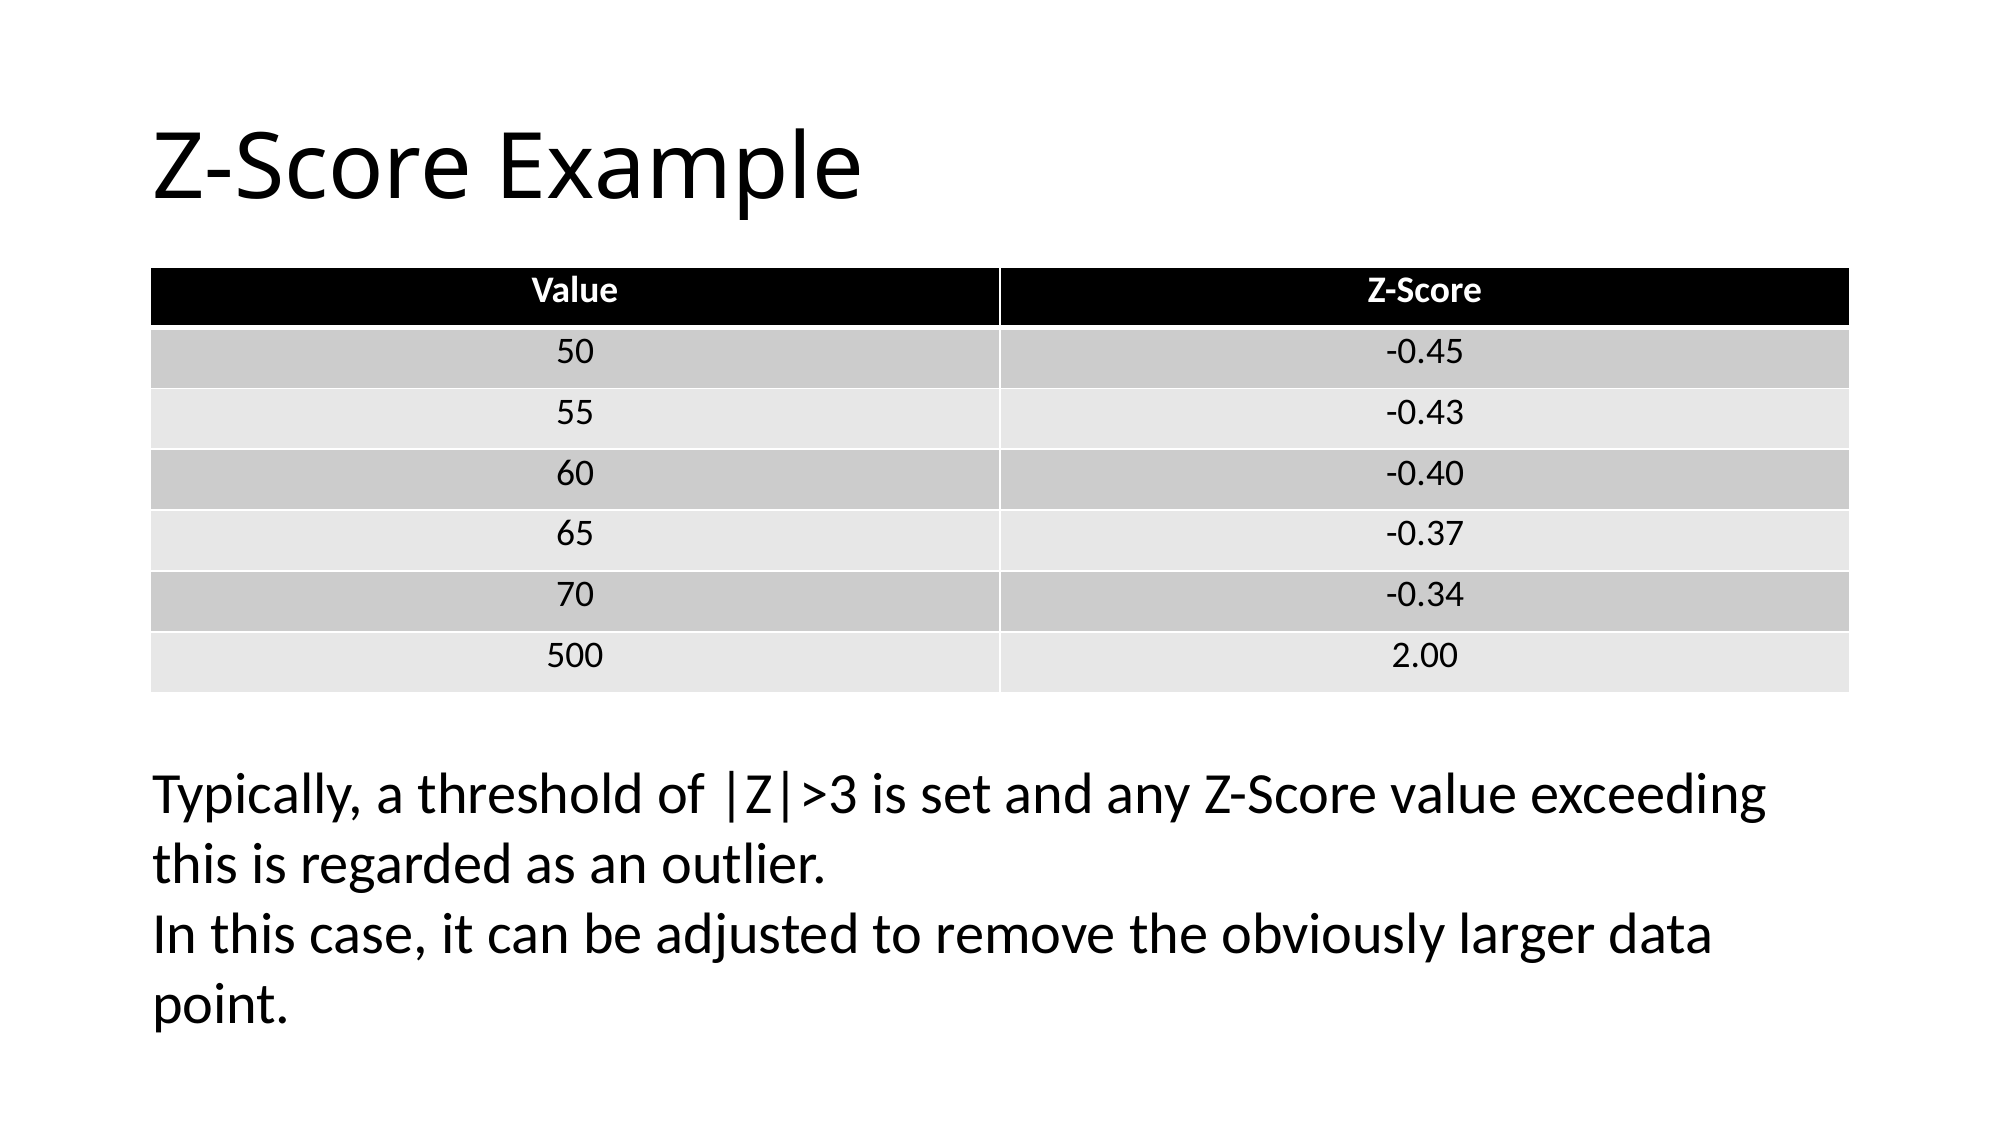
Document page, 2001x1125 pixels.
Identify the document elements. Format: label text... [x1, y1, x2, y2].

table_cell 55 [151, 389, 999, 448]
table_cell -0.40 [1001, 450, 1849, 509]
table_cell 65 [151, 511, 999, 570]
table_cell 2.00 [1001, 633, 1849, 692]
table_header Value [151, 268, 999, 325]
title Z-Score Example [137, 59, 1863, 278]
table_cell -0.37 [1001, 511, 1849, 570]
table_cell 50 [151, 330, 999, 388]
text_box Typically, a threshold of |Z|>3 is set and any Z-Score value exceeding this is regarded as an outlier. In this case, it can be adjusted to remove the obviously larger data point. [137, 747, 1863, 1043]
table_cell -0.34 [1001, 572, 1849, 631]
table_cell -0.43 [1001, 389, 1849, 448]
table_cell 60 [151, 450, 999, 509]
table_header Z-Score [1001, 268, 1849, 325]
table_cell 500 [151, 633, 999, 692]
table_cell 70 [151, 572, 999, 631]
table_cell -0.45 [1001, 330, 1849, 388]
